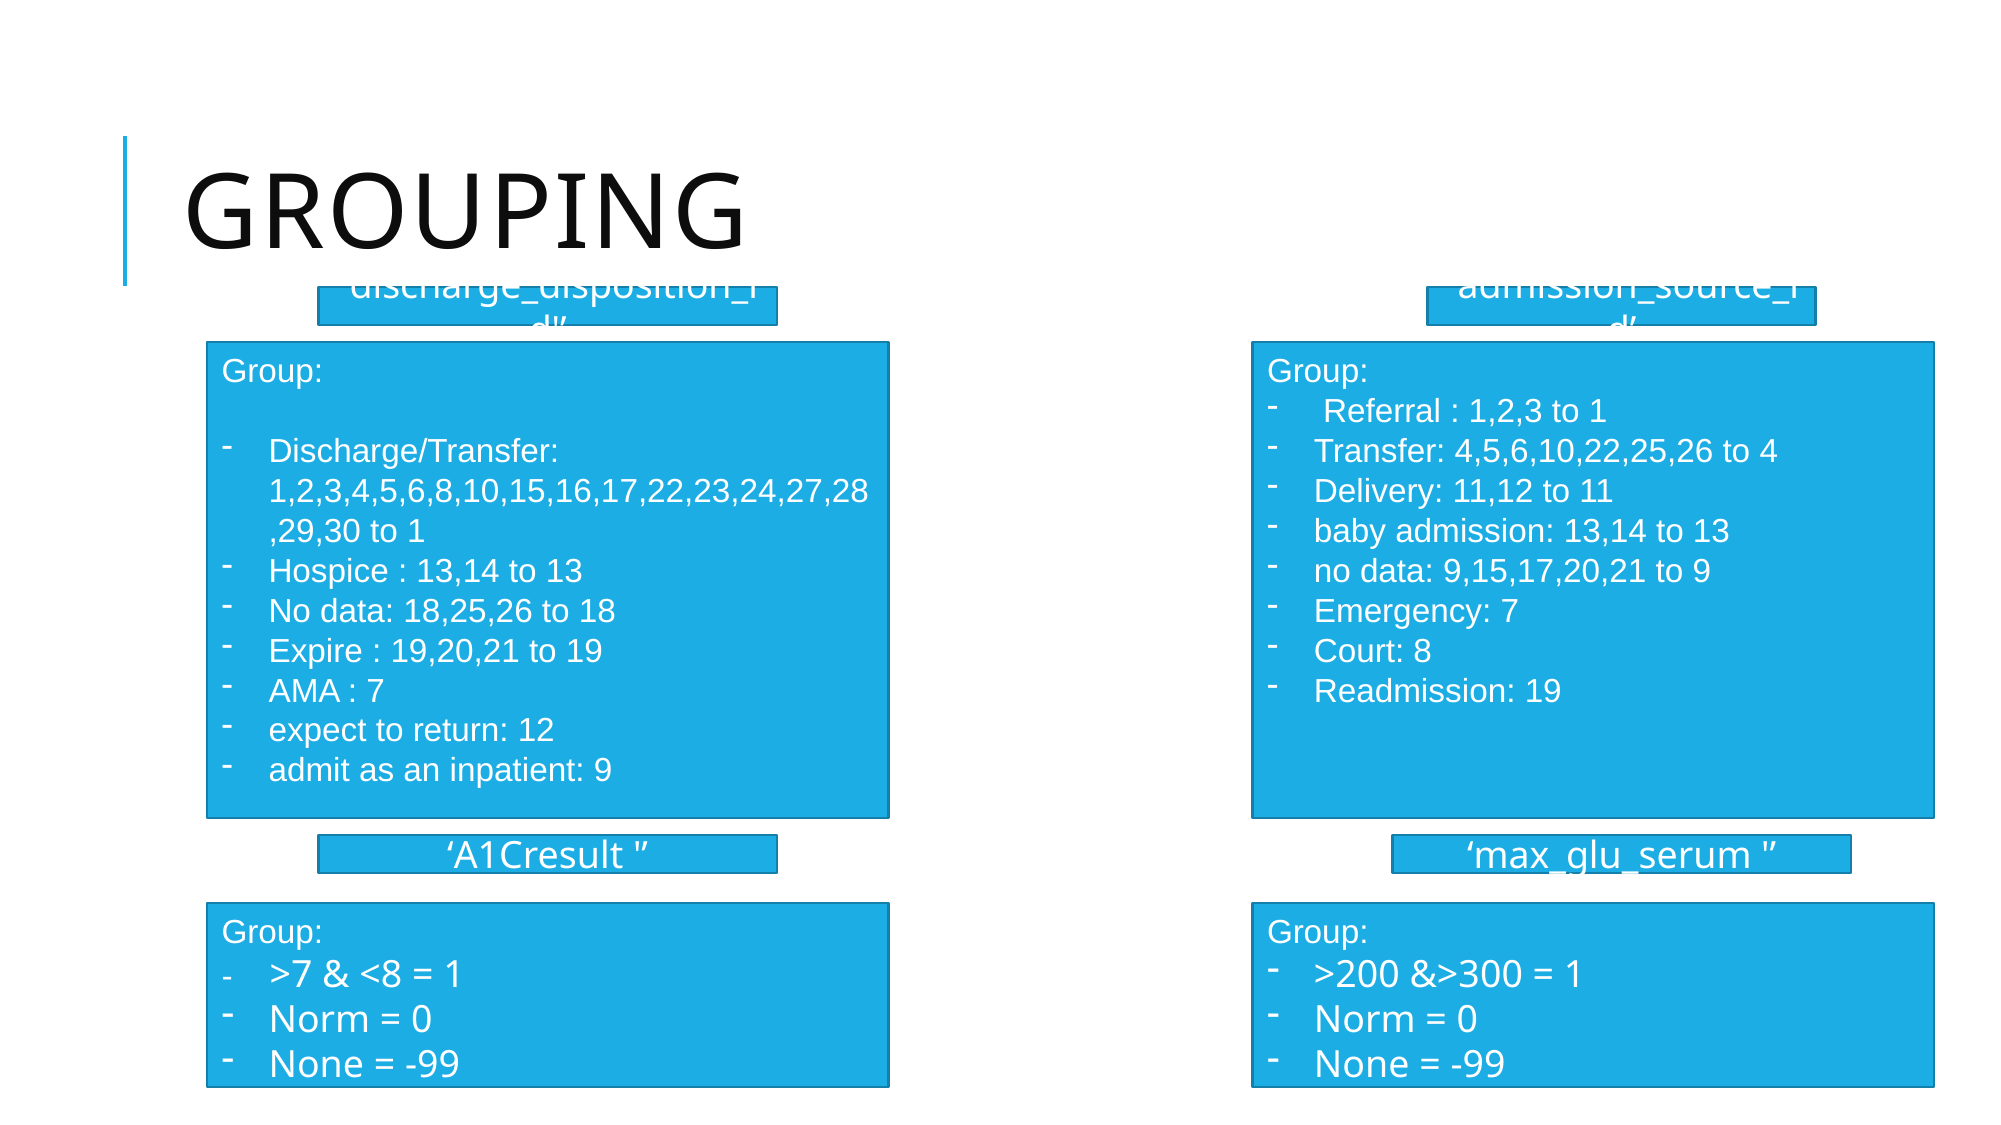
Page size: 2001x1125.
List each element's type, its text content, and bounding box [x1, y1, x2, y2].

title Grouping [168, 96, 1763, 342]
text_box Group: - >7 & <8 = 1 Norm = 0 None = -99 [206, 902, 890, 1088]
text_box ‘'admission_source_id’ [1426, 286, 1817, 326]
text_box Group: Referral : 1,2,3 to 1 Transfer: 4,5,6,10,22,25,26 to 4 Delivery: 11,12 to 11 baby admission: 13,14 to 13 no data: 9,15,17,20,21 to 9 Emergency: 7 Court: 8 Readmission: 19 [1251, 341, 1935, 819]
text_box Group: Discharge/Transfer: 1,2,3,4,5,6,8,10,15,16,17,22,23,24,27,28,29,30 to 1 Hospice : 13,14 to 13 No data: 18,25,26 to 18 Expire : 19,20,21 to 19 AMA : 7 expect to return: 12 admit as an inpatient: 9 [206, 341, 890, 819]
text_box ‘'discharge_disposition_id'’ [317, 286, 778, 326]
text_box Group: >200 &>300 = 1 Norm = 0 None = -99 [1251, 902, 1935, 1088]
text_box ‘A1Cresult '’ [317, 834, 778, 874]
text_box ‘max_glu_serum '’ [1391, 834, 1852, 874]
